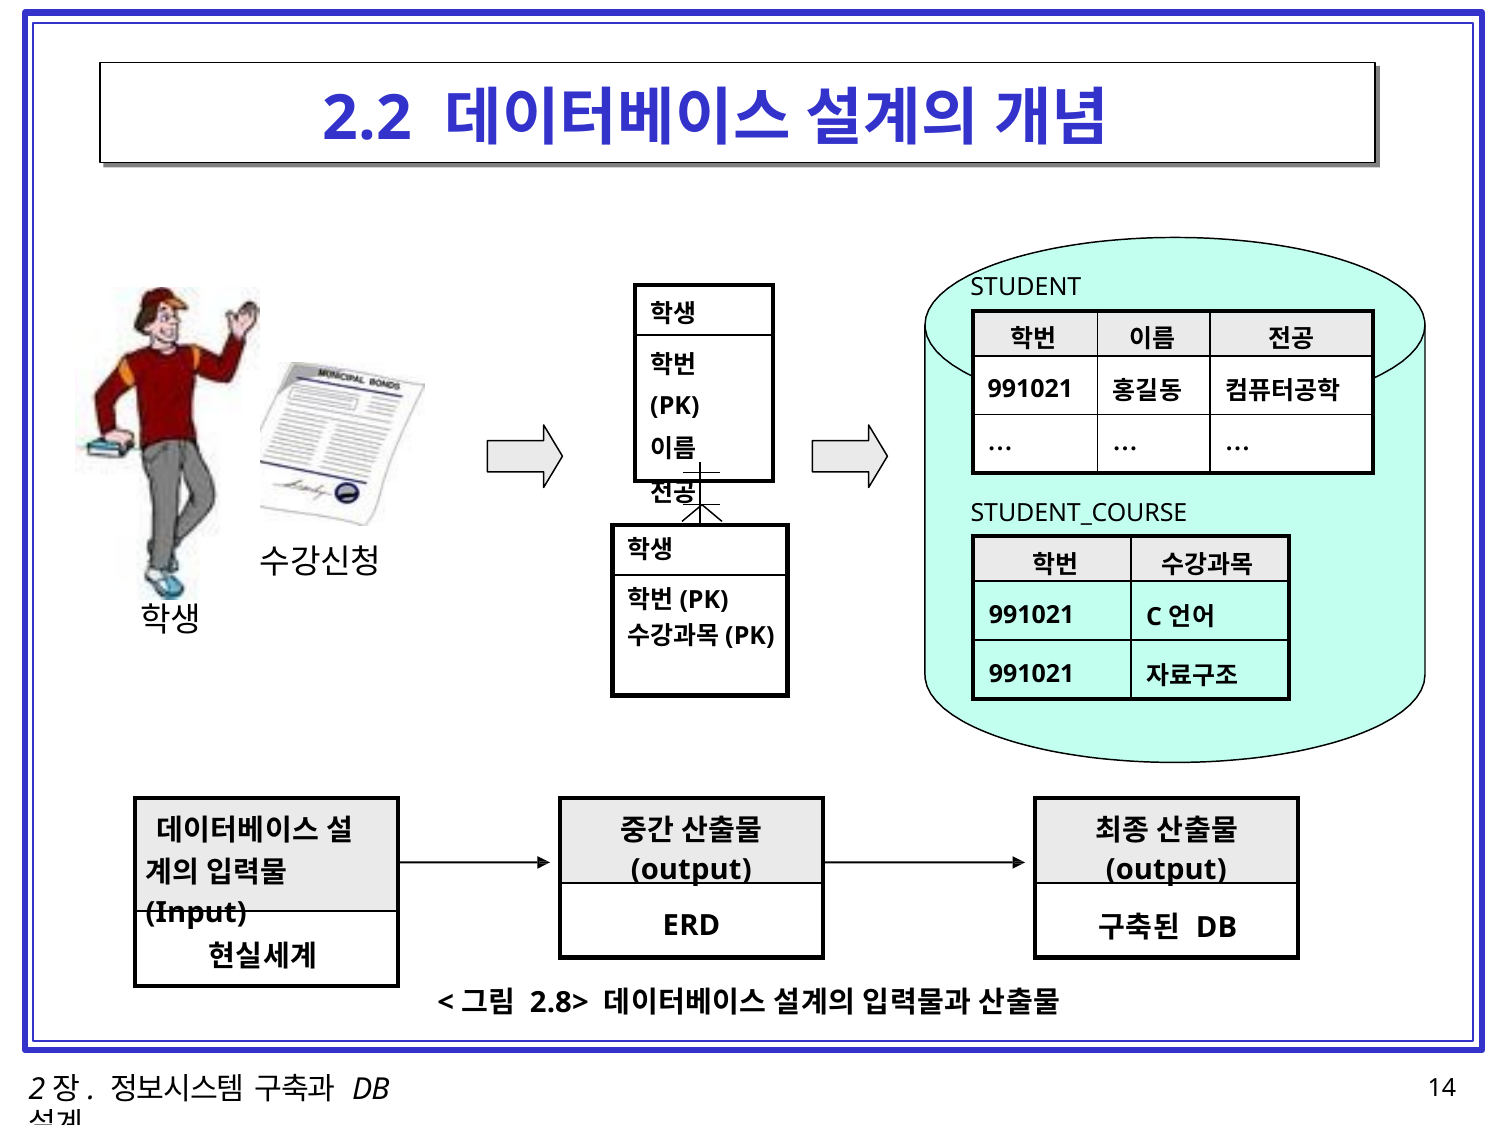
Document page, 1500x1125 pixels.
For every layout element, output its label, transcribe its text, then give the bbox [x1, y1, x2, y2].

slide_number 14 [1421, 1076, 1465, 1125]
footer 2장. 정보시스템 구축과 DB설계 [26, 1070, 450, 1125]
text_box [21, 9, 1486, 1054]
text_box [74, 287, 889, 601]
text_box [607, 520, 793, 701]
